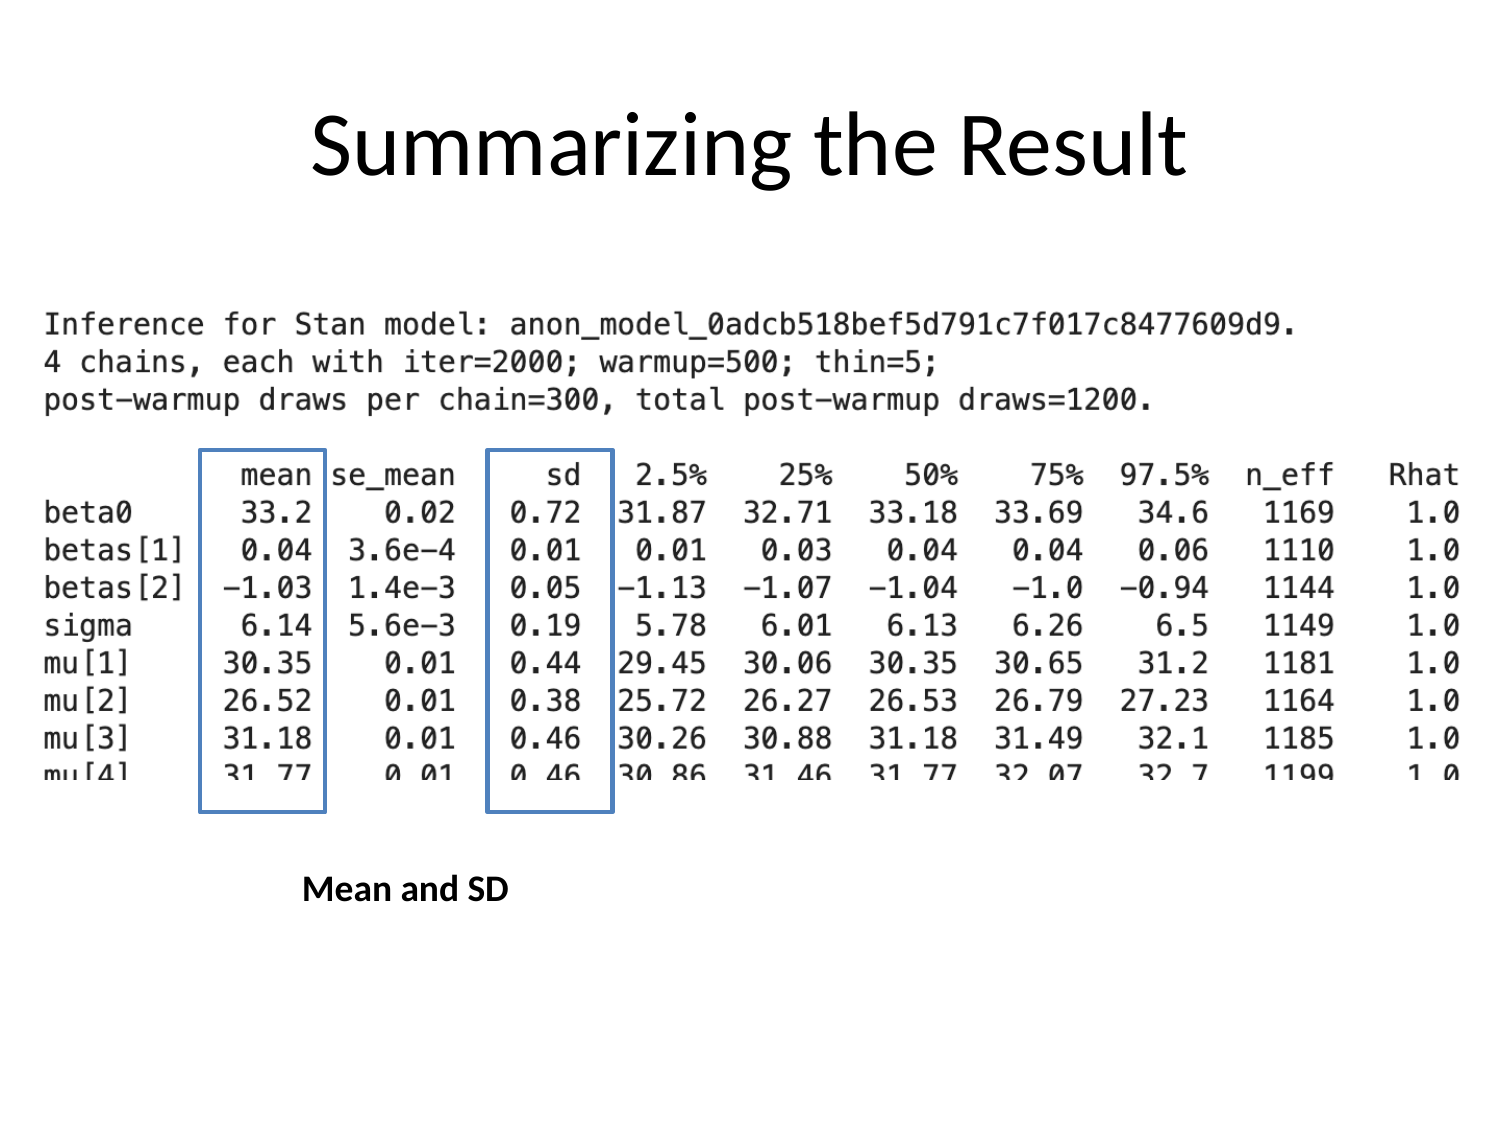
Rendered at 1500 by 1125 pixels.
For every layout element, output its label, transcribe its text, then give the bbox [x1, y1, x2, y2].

text_box [485, 788, 615, 814]
text_box [198, 788, 327, 814]
picture [26, 299, 1474, 780]
title Summarizing the Result [75, 45, 1425, 233]
text_box Mean and SD [287, 856, 550, 917]
